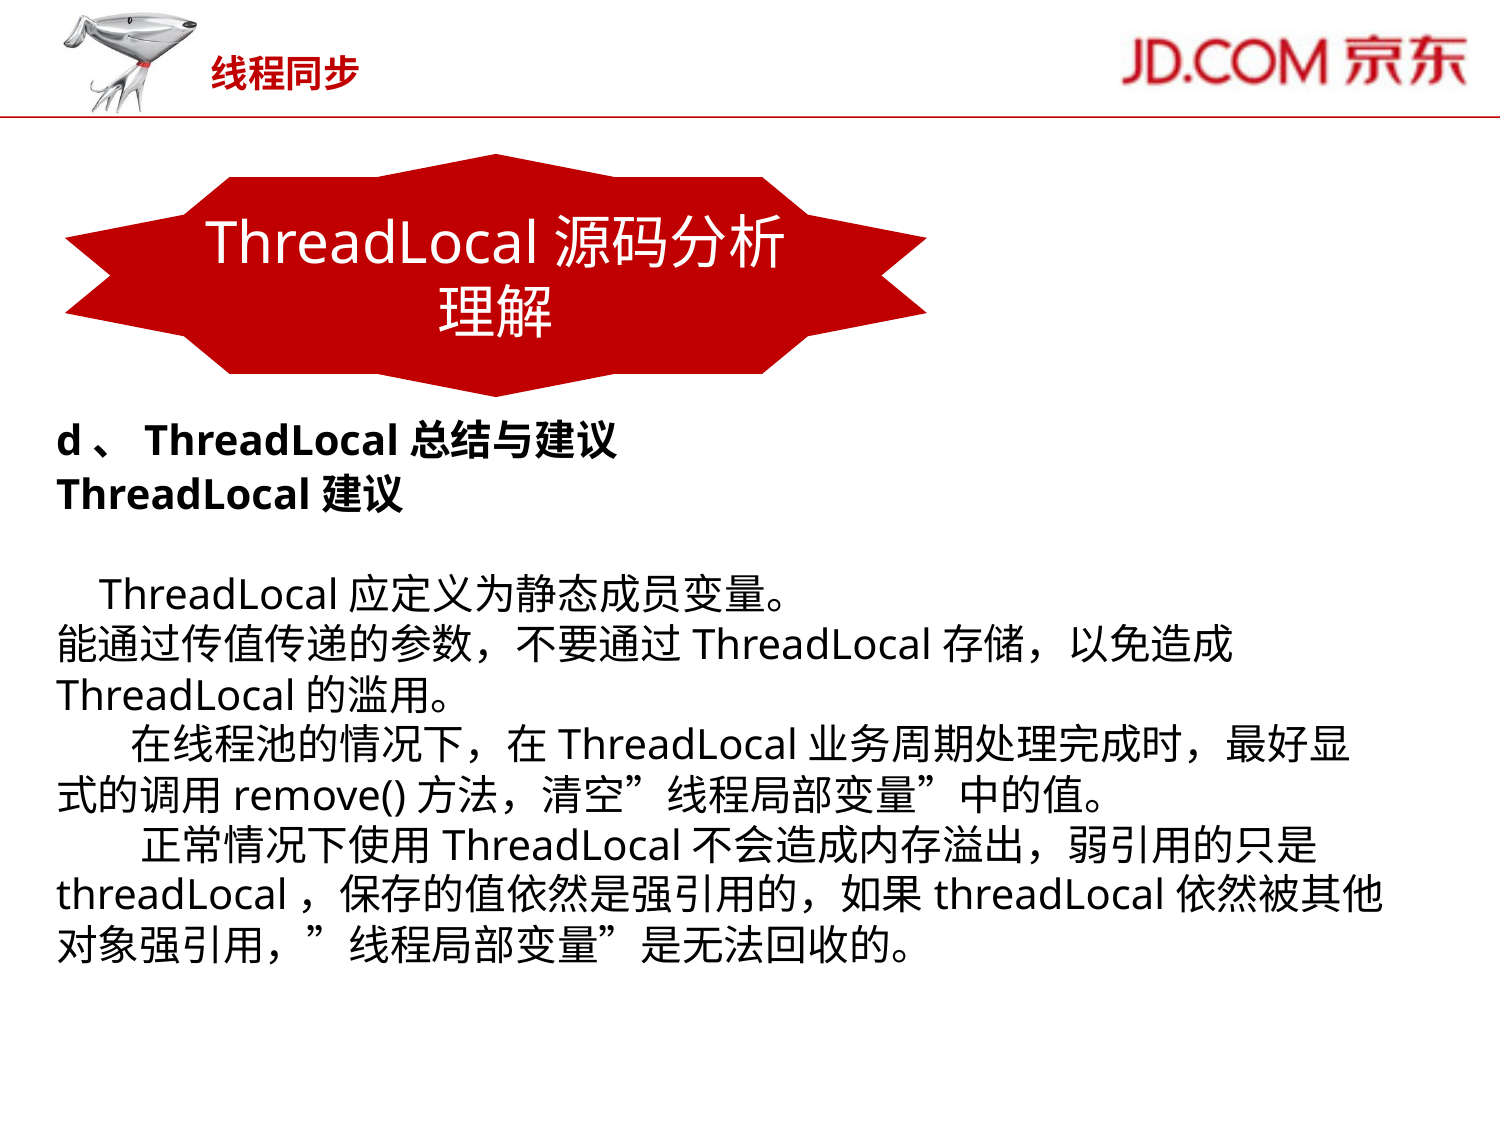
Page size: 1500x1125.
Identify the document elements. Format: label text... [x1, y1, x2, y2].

picture [1106, 30, 1500, 94]
text_box ThreadLocal源码分析理解 [62, 151, 929, 400]
picture [0, 0, 258, 115]
text_box d、ThreadLocal总结与建议 ThreadLocal建议 ThreadLocal应定义为静态成员变量。 能通过传值传递的参数，不要通过ThreadLocal存储，以免造成ThreadLocal的滥用。 在线程池的情况下，在ThreadLocal业务周期处理完成时，最好显式的调用remove()方法，清空”线程局部变量”中的值。 正常情况下使用ThreadLocal不会造成内存溢出，弱引用的只是threadLocal，保存的值依然是强引用的，如果threadLocal依然被其他对象强引用，”线程局部变量”是无法回收的。 [41, 402, 1400, 976]
text_box 线程同步 [261, 42, 376, 103]
